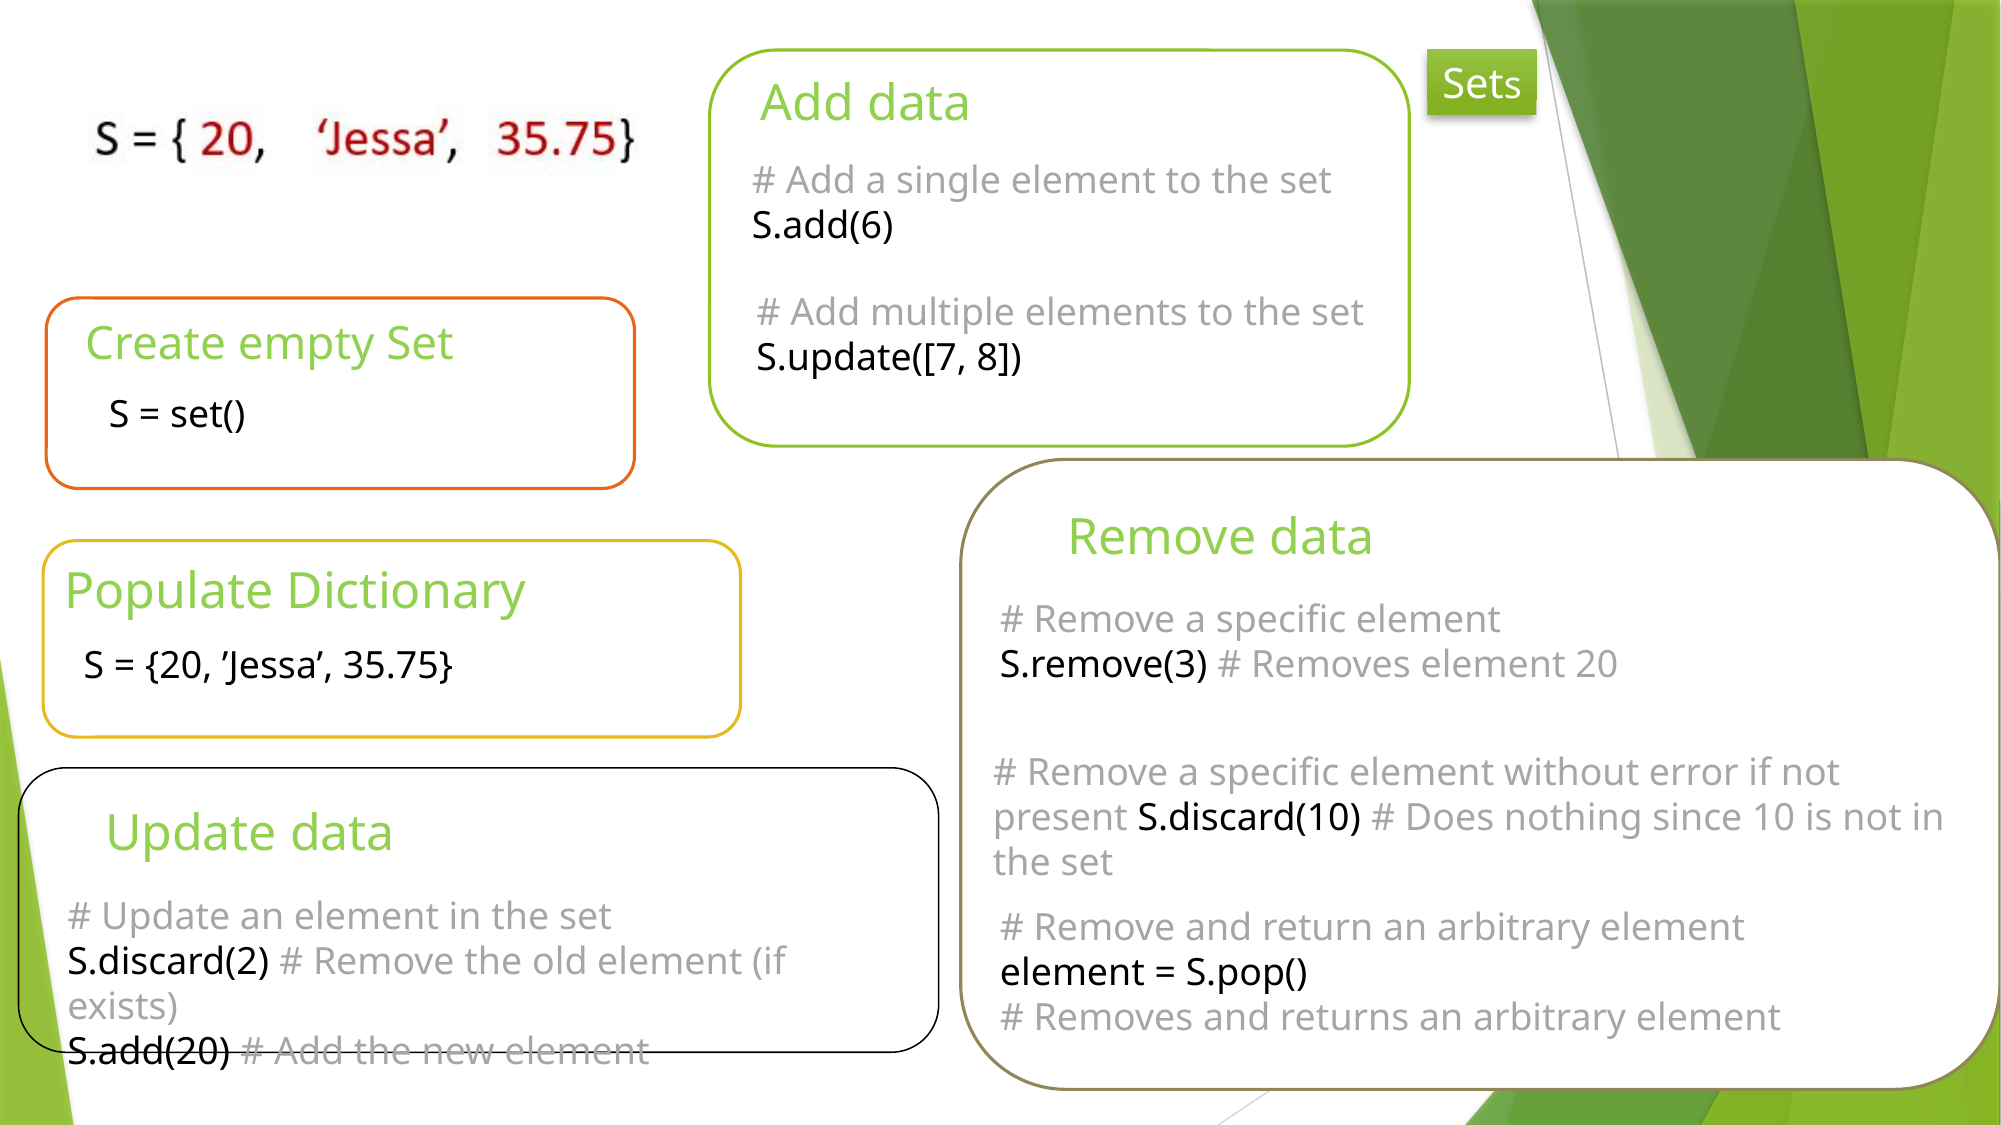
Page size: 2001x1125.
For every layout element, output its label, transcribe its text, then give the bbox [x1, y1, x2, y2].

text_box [960, 458, 2000, 1090]
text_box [17, 767, 940, 1053]
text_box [45, 297, 635, 489]
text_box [42, 540, 741, 738]
text_box Sets [1427, 49, 1537, 115]
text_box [709, 49, 1410, 447]
picture [85, 103, 657, 188]
